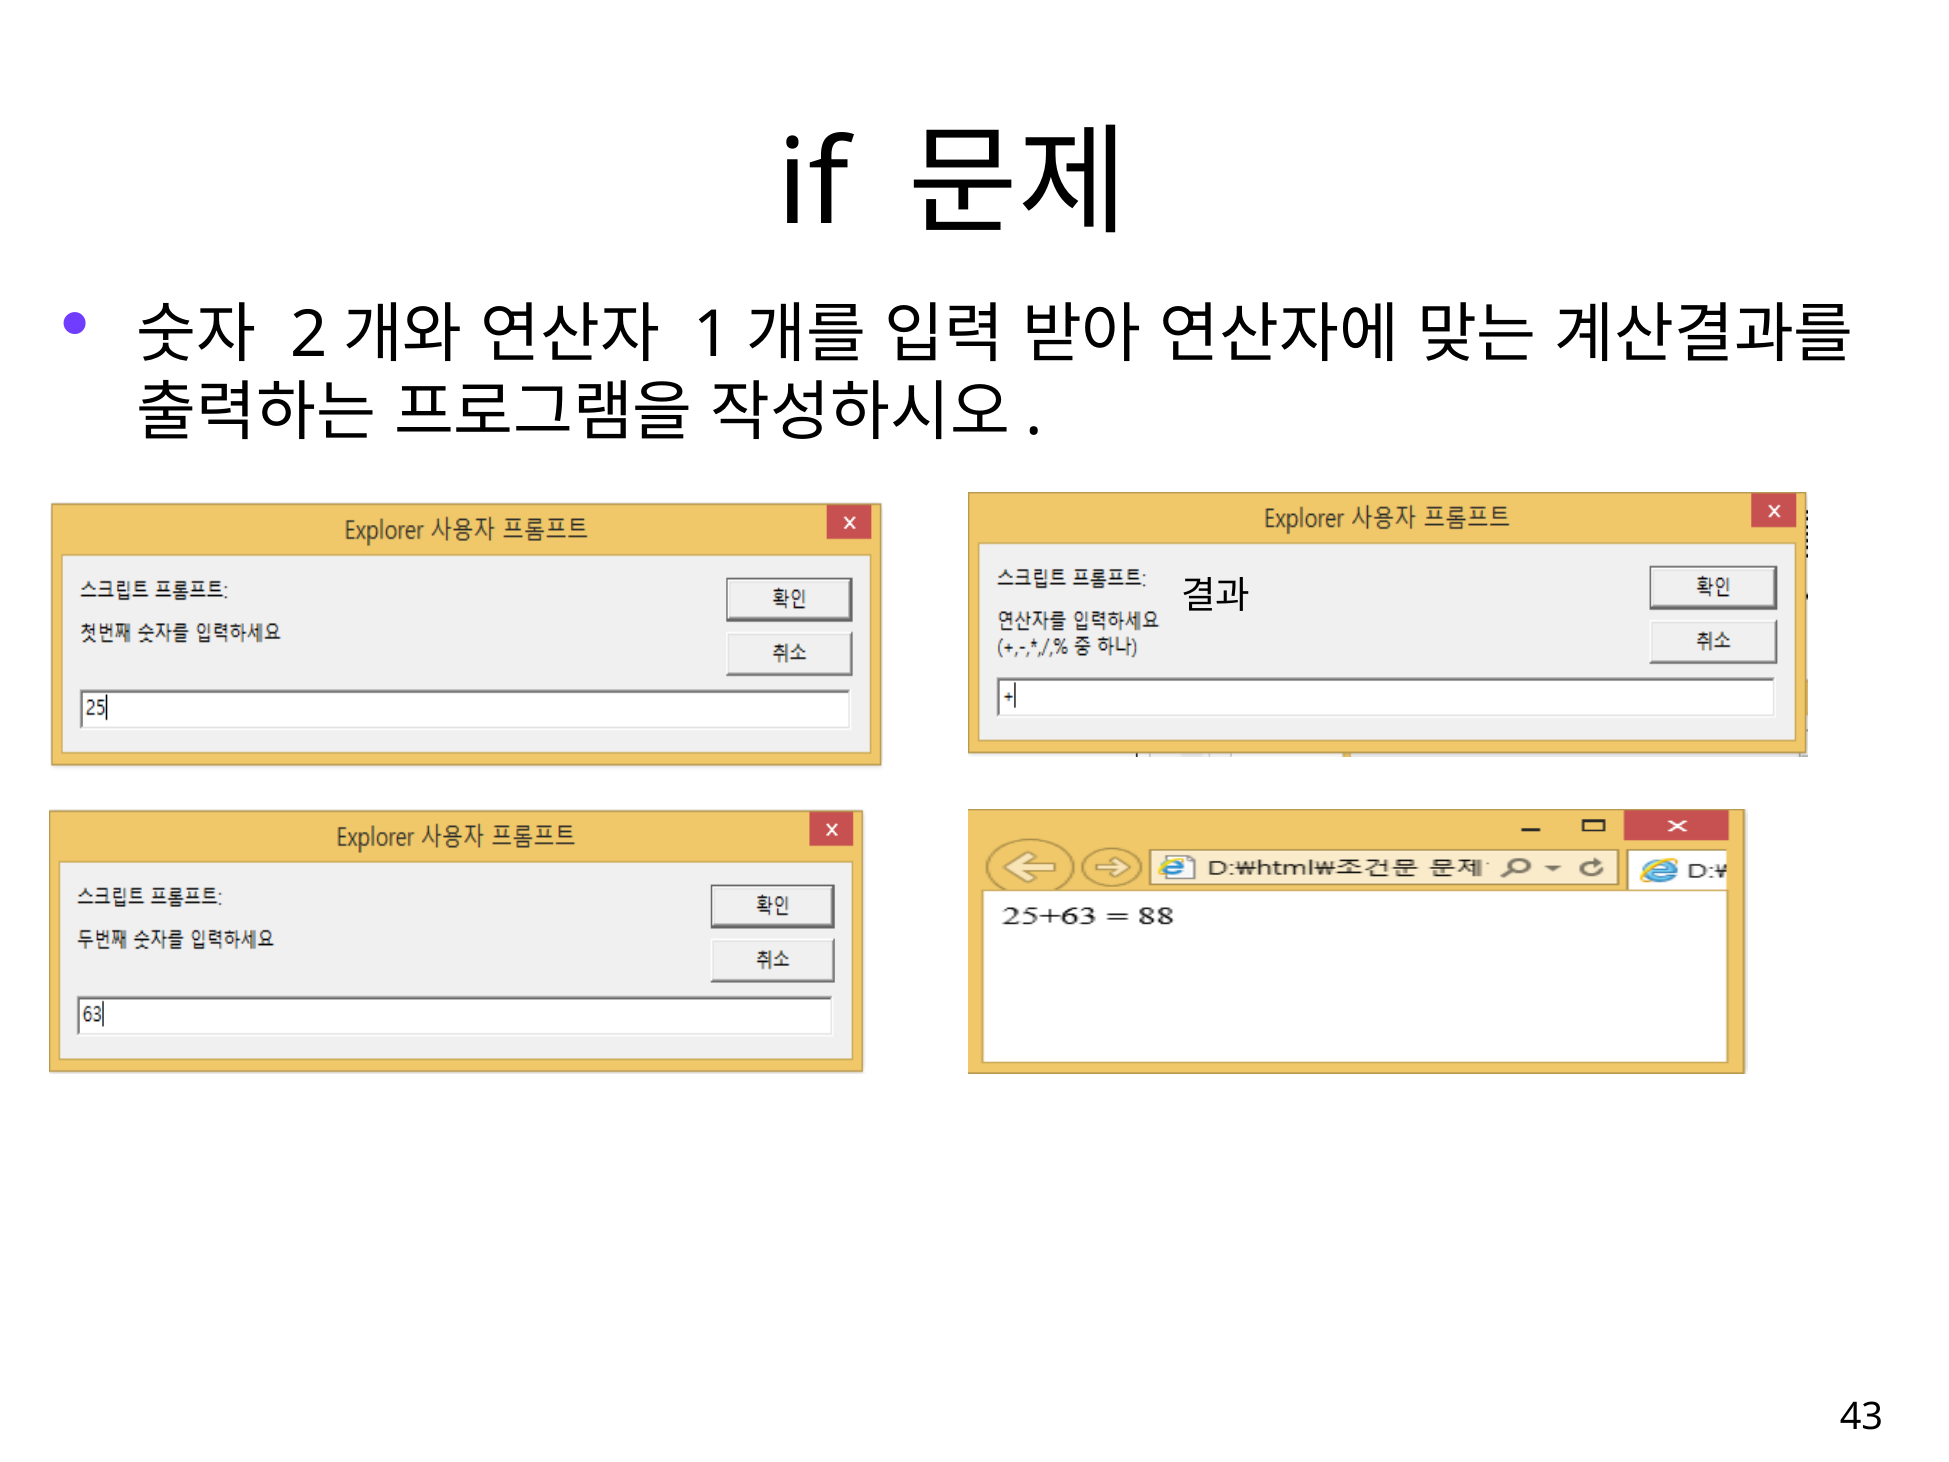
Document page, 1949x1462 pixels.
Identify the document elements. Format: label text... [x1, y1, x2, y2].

picture [968, 491, 1809, 757]
title if 문제 [156, 92, 1749, 255]
picture [49, 809, 866, 1075]
list 숫자 2개와 연산자 1개를 입력 받아 연산자에 맞는 계산결과를 출력하는 프로그램을 작성하시오. [48, 284, 1897, 1343]
picture [968, 809, 1748, 1075]
picture [50, 502, 884, 771]
slide_number 43 [1496, 1372, 1899, 1462]
